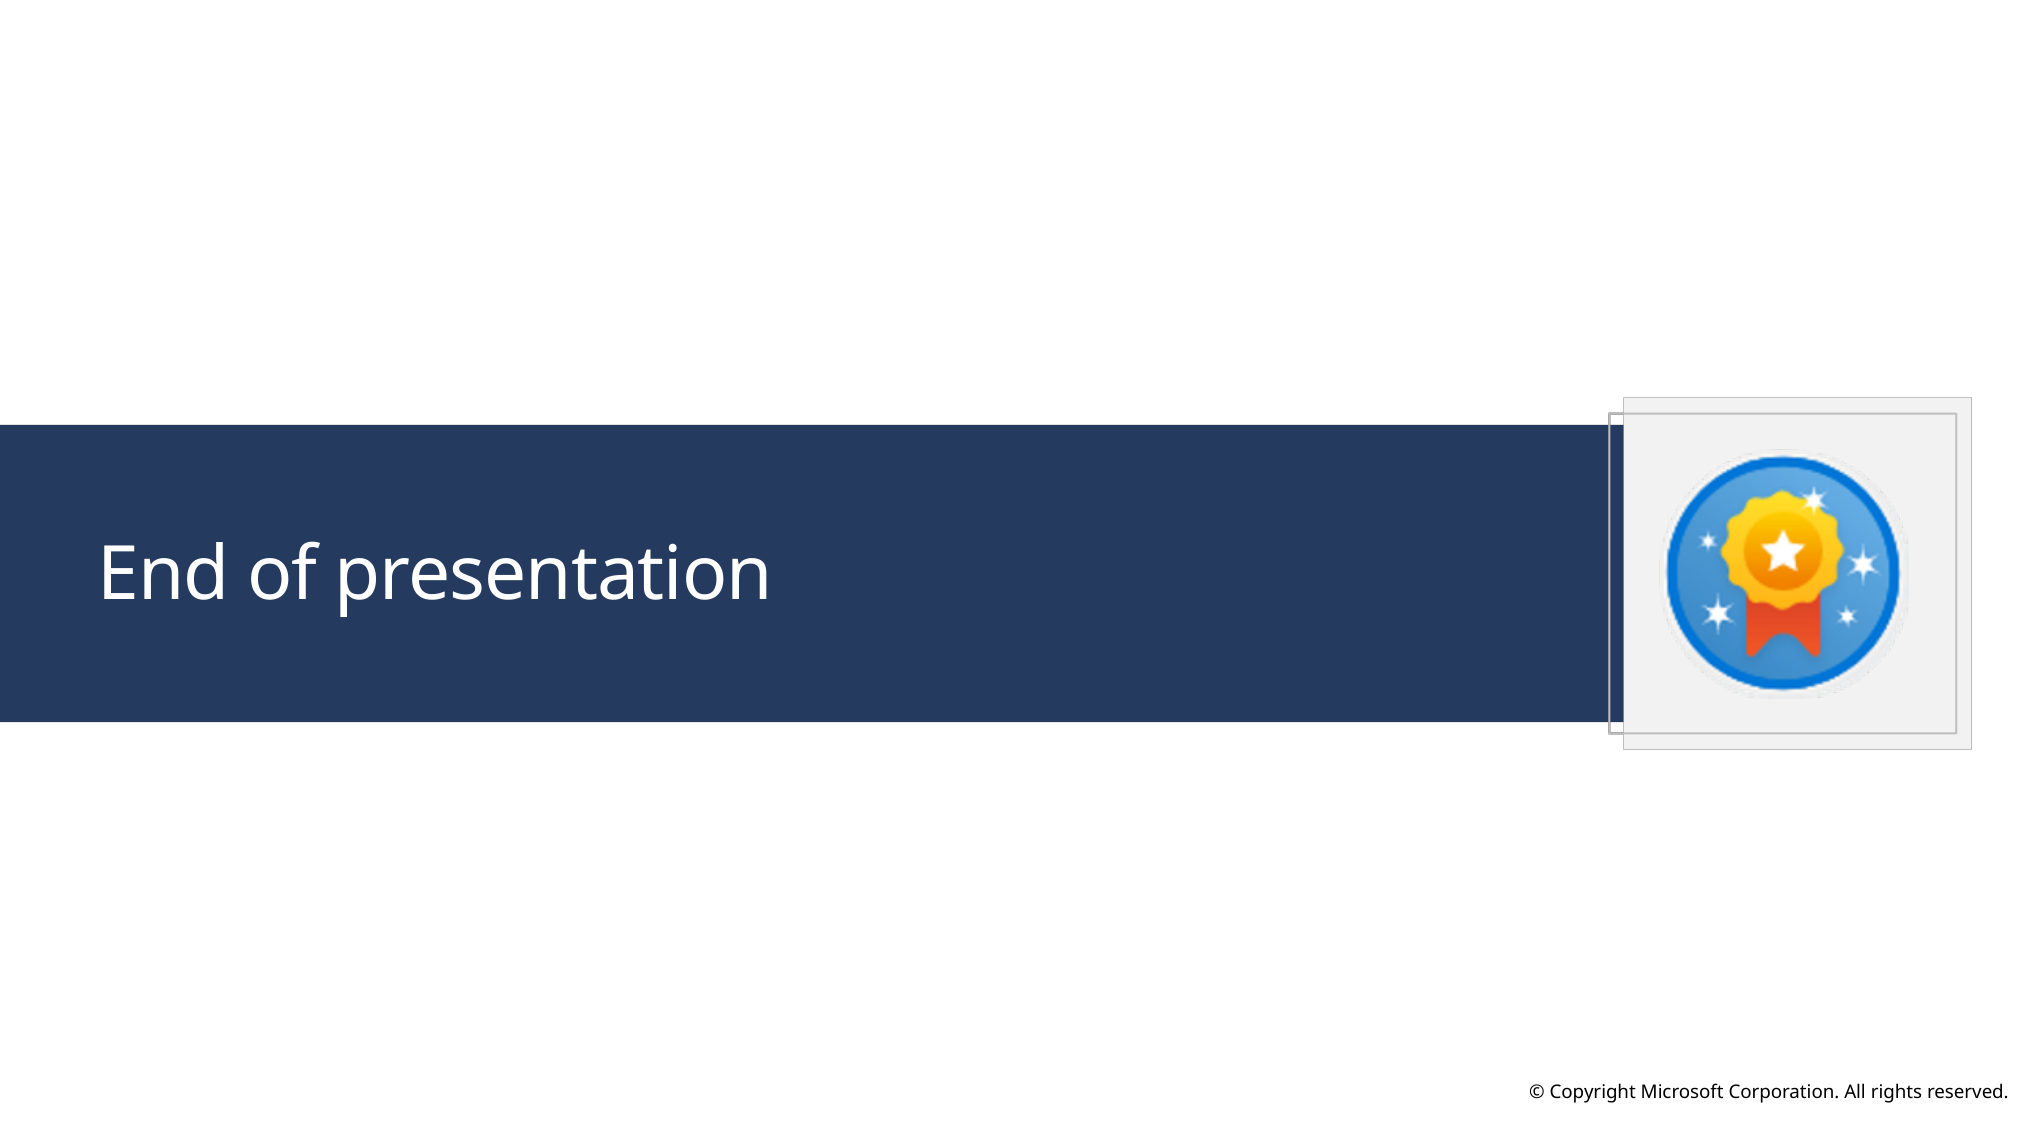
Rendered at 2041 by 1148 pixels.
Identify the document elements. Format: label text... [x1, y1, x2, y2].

picture [0, 0, 2041, 1148]
title End of presentation [97, 531, 1586, 616]
